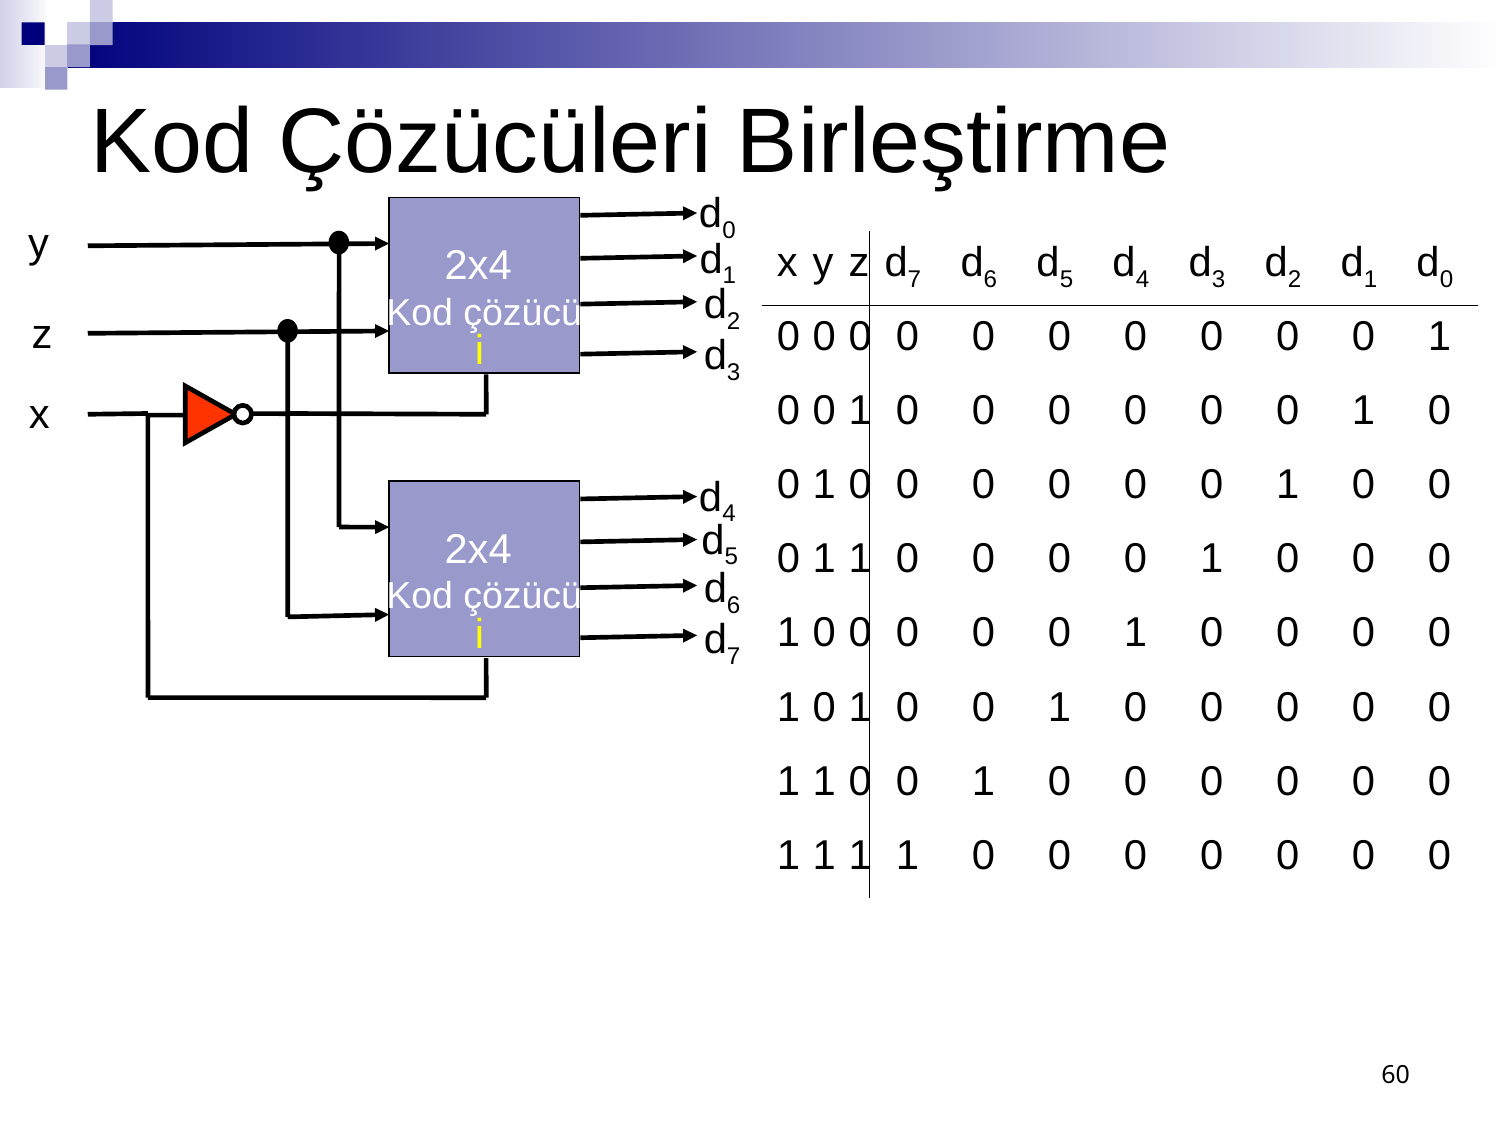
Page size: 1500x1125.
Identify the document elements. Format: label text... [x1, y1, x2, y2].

table_cell 1 [1174, 528, 1250, 602]
table_cell 0 [1250, 676, 1326, 750]
table_cell 0 [762, 380, 798, 454]
table_header d5 [1022, 231, 1098, 305]
table_cell 0 [762, 528, 798, 602]
table_cell 0 [1174, 602, 1250, 676]
table_cell 0 [1174, 824, 1250, 898]
table_cell 1 [1022, 676, 1098, 750]
table_cell 0 [1098, 454, 1174, 528]
table_cell 0 [1098, 528, 1174, 602]
table_cell 0 [1402, 824, 1478, 898]
table_cell 0 [946, 306, 1022, 380]
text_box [26, 231, 743, 698]
table_cell 0 [1250, 528, 1326, 602]
table_cell 0 [834, 454, 869, 528]
table_cell 1 [1402, 306, 1478, 380]
table_cell 1 [1250, 454, 1326, 528]
title Kod Çözücüleri Birleştirme [74, 74, 1426, 197]
table_cell 0 [946, 602, 1022, 676]
table_header d6 [946, 231, 1022, 305]
table_cell 0 [946, 676, 1022, 750]
table_header d3 [1174, 231, 1250, 305]
table_cell 0 [1402, 528, 1478, 602]
table_cell 0 [1022, 824, 1098, 898]
table_cell 0 [870, 454, 946, 528]
table_header x [762, 231, 798, 305]
table_header y [798, 231, 834, 305]
table_cell 0 [1250, 602, 1326, 676]
table_cell 0 [1326, 528, 1402, 602]
table_cell 1 [798, 454, 834, 528]
table_cell 0 [870, 676, 946, 750]
table_cell 0 [946, 528, 1022, 602]
table_header d2 [1250, 231, 1326, 305]
table_cell 0 [1022, 750, 1098, 824]
table_cell 0 [1098, 676, 1174, 750]
table_cell 0 [798, 380, 834, 454]
table_cell 1 [1098, 602, 1174, 676]
table_cell 0 [870, 306, 946, 380]
table_cell 0 [1326, 602, 1402, 676]
table_cell 0 [1174, 750, 1250, 824]
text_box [27, 185, 743, 230]
table_cell 0 [798, 676, 834, 750]
table_cell 0 [1326, 676, 1402, 750]
table_cell 0 [1098, 824, 1174, 898]
table_cell 0 [1326, 454, 1402, 528]
table_cell 0 [870, 380, 946, 454]
table_cell 0 [1326, 750, 1402, 824]
table_header d7 [870, 231, 946, 305]
table_cell 1 [870, 824, 946, 898]
table_cell 0 [798, 602, 834, 676]
table_cell 0 [1250, 750, 1326, 824]
table_cell 1 [834, 380, 869, 454]
table_cell 1 [762, 602, 798, 676]
table_cell 0 [1250, 306, 1326, 380]
table_cell 0 [870, 602, 946, 676]
table_cell 1 [834, 528, 869, 602]
table_cell 0 [834, 602, 869, 676]
table_cell 0 [1174, 380, 1250, 454]
table_cell 0 [1022, 602, 1098, 676]
table_cell 0 [834, 306, 869, 380]
slide_number 60 [1074, 1024, 1426, 1101]
table_cell 0 [1022, 306, 1098, 380]
table_cell 0 [1022, 380, 1098, 454]
table_cell 1 [946, 750, 1022, 824]
table_cell 0 [762, 454, 798, 528]
table_cell 0 [1402, 750, 1478, 824]
table_cell 0 [946, 824, 1022, 898]
table_cell 0 [1402, 454, 1478, 528]
table_cell 0 [946, 380, 1022, 454]
table_cell 0 [1326, 824, 1402, 898]
table_cell 1 [762, 676, 798, 750]
table_cell 0 [1022, 454, 1098, 528]
table_cell 0 [1250, 380, 1326, 454]
table_header d0 [1402, 231, 1478, 305]
table_cell 0 [1174, 676, 1250, 750]
table_cell 1 [798, 824, 834, 898]
table_cell 0 [1098, 750, 1174, 824]
table_cell 0 [1022, 528, 1098, 602]
table_cell 0 [1402, 676, 1478, 750]
table_cell 1 [798, 750, 834, 824]
table_cell 1 [762, 824, 798, 898]
table_header d4 [1098, 231, 1174, 305]
table_header z [834, 231, 869, 305]
table_cell 0 [946, 454, 1022, 528]
table_cell 0 [798, 306, 834, 380]
table_cell 0 [1402, 380, 1478, 454]
table_cell 0 [1098, 380, 1174, 454]
table_cell 1 [834, 824, 869, 898]
table_cell 0 [762, 306, 798, 380]
table_cell 0 [870, 528, 946, 602]
table_cell 0 [1174, 306, 1250, 380]
table_cell 1 [834, 676, 869, 750]
table_cell 1 [762, 750, 798, 824]
table_cell 0 [1326, 306, 1402, 380]
table_header d1 [1326, 231, 1402, 305]
table_cell 1 [798, 528, 834, 602]
table_cell 0 [1250, 824, 1326, 898]
table_cell 1 [1326, 380, 1402, 454]
table_cell 0 [1174, 454, 1250, 528]
table_cell 0 [870, 750, 946, 824]
table_cell 0 [834, 750, 869, 824]
table_cell 0 [1402, 602, 1478, 676]
table_cell 0 [1098, 306, 1174, 380]
